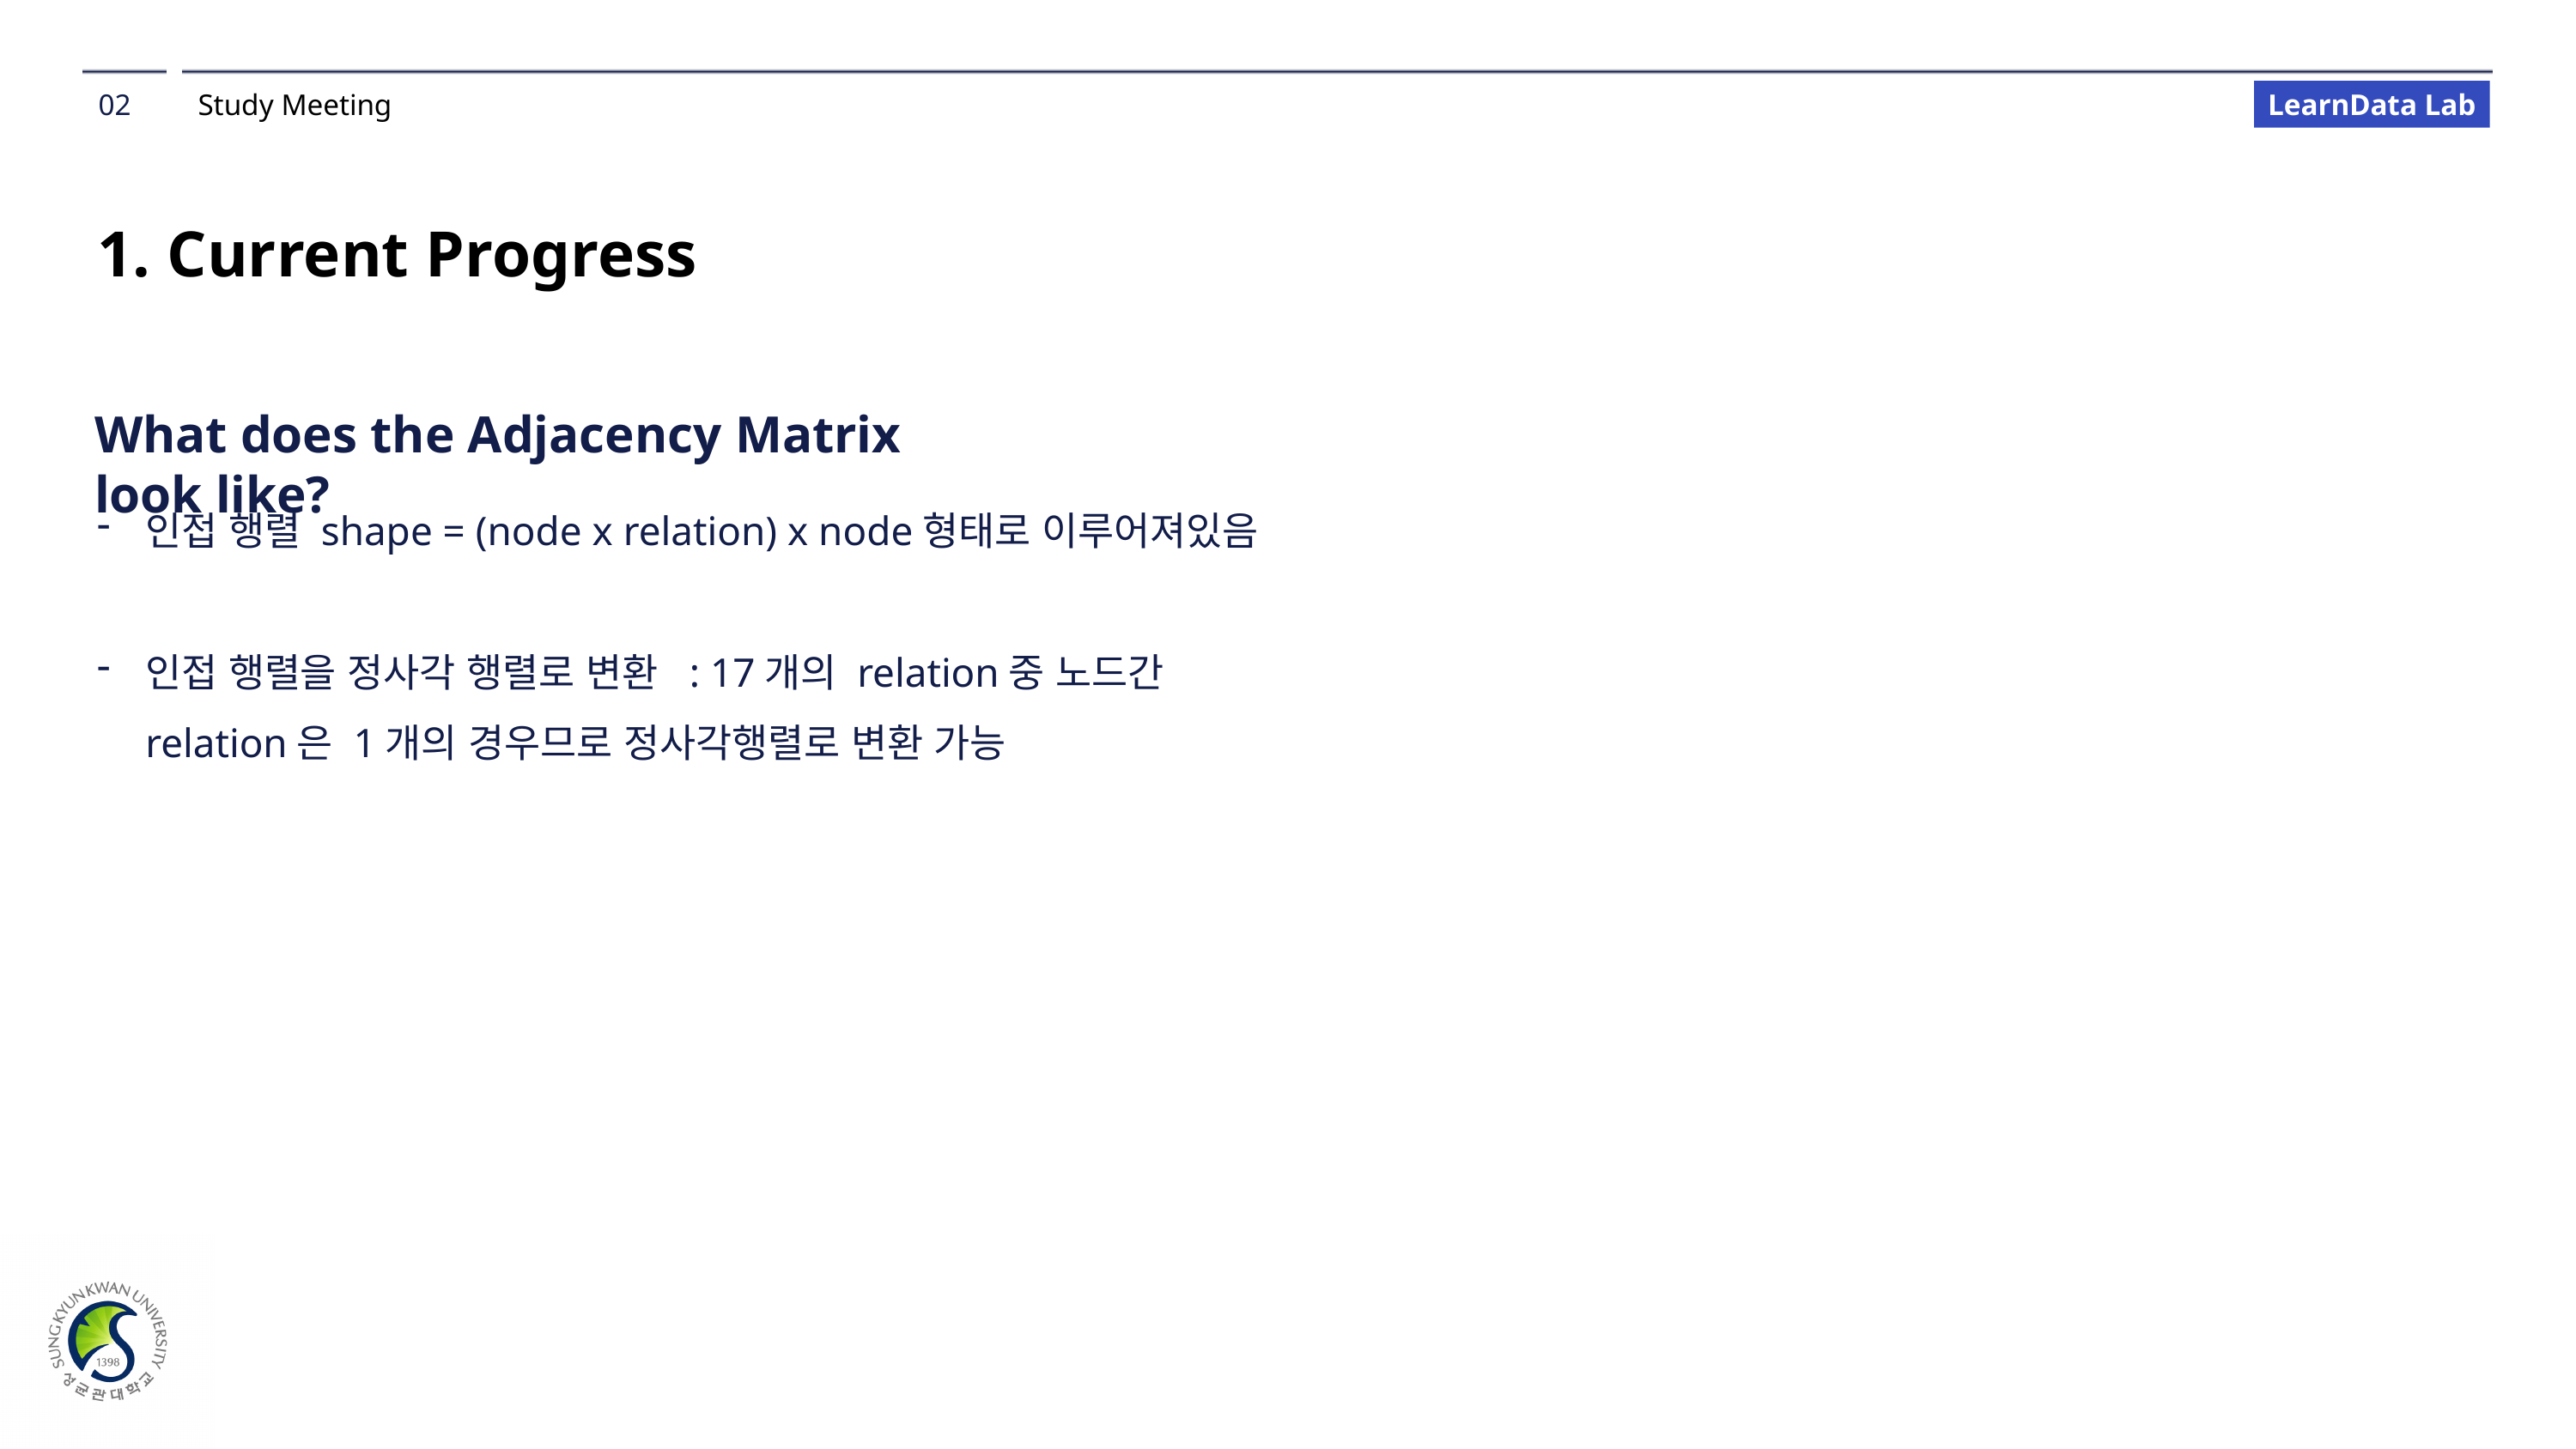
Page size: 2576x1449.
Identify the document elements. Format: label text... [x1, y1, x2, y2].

text_box 02 [85, 82, 161, 128]
text_box 인접 행렬 shape = (node x relation) x node형태로 이루어져있음 인접 행렬을 정사각 행렬로 변환 : 17개의 relation중 노드간 relation은 1개의 경우므로 정사각행렬로 변환 가능 [84, 476, 1338, 914]
text_box What does the Adjacency Matrix look like? [82, 396, 1020, 530]
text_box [185, 80, 2490, 142]
text_box 1. Current Progress [84, 207, 952, 296]
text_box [182, 67, 2493, 76]
picture [0, 1234, 216, 1449]
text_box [82, 67, 167, 76]
